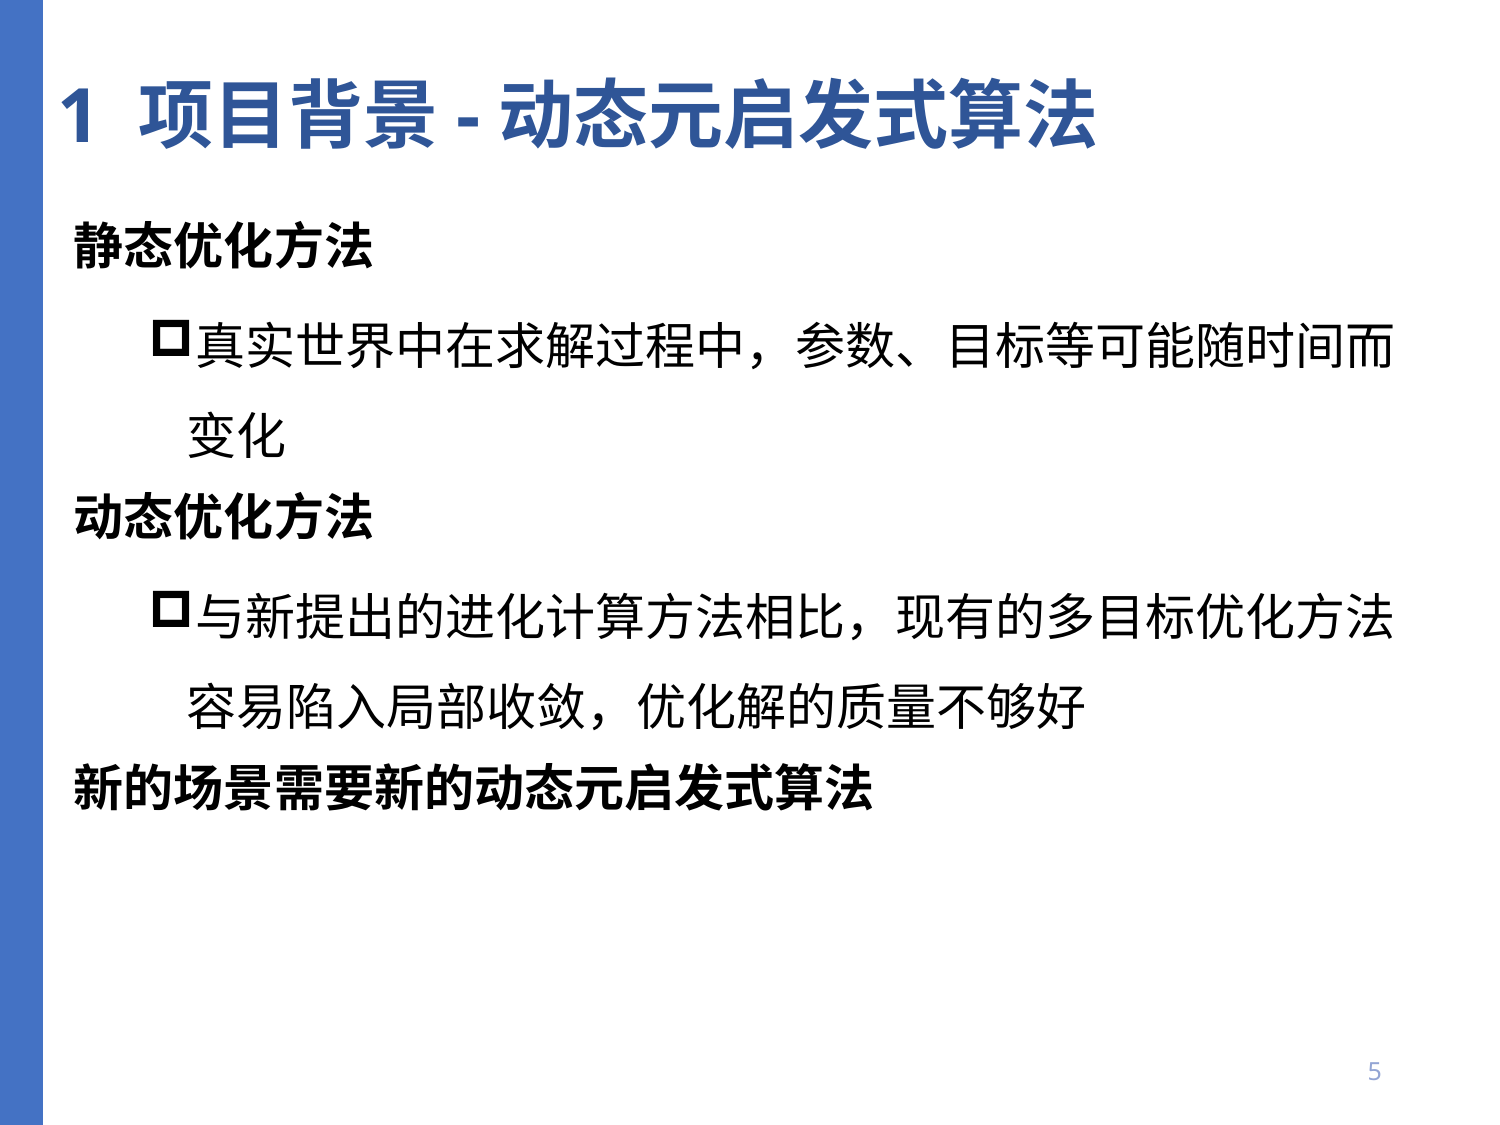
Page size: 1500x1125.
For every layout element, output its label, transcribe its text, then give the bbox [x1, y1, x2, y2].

title 1 项目背景-动态元启发式算法 [42, 59, 1500, 178]
slide_number 5 [1059, 1042, 1397, 1103]
list 静态优化方法 真实世界中在求解过程中，参数、目标等可能随时间而变化 动态优化方法 与新提出的进化计算方法相比，现有的多目标优化方法容易陷入局部收敛，优化解的质量不够好 新的场景需要新的动态元启发式算法 [59, 206, 1439, 1043]
